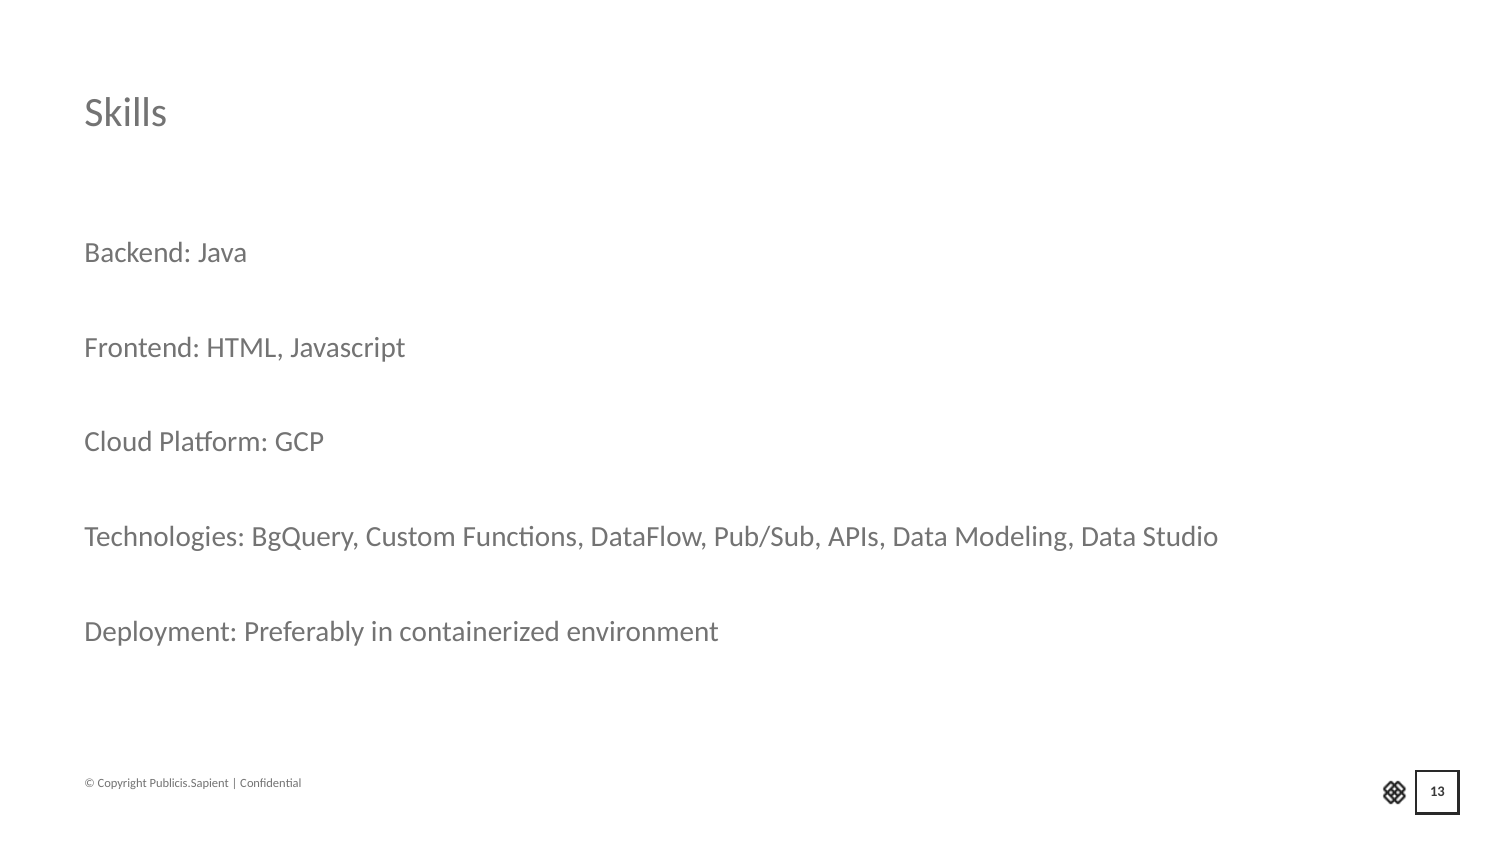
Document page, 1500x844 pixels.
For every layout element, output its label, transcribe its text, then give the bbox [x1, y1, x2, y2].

list Backend: Java Frontend: HTML, Javascript Cloud Platform: GCP Technologies: BgQuery, Custom Functions, DataFlow, Pub/Sub, APIs, Data Modeling, Data Studio Deployment: Preferably in containerized environment [84, 232, 1417, 695]
picture [1373, 770, 1415, 814]
title Skills [84, 84, 1417, 187]
